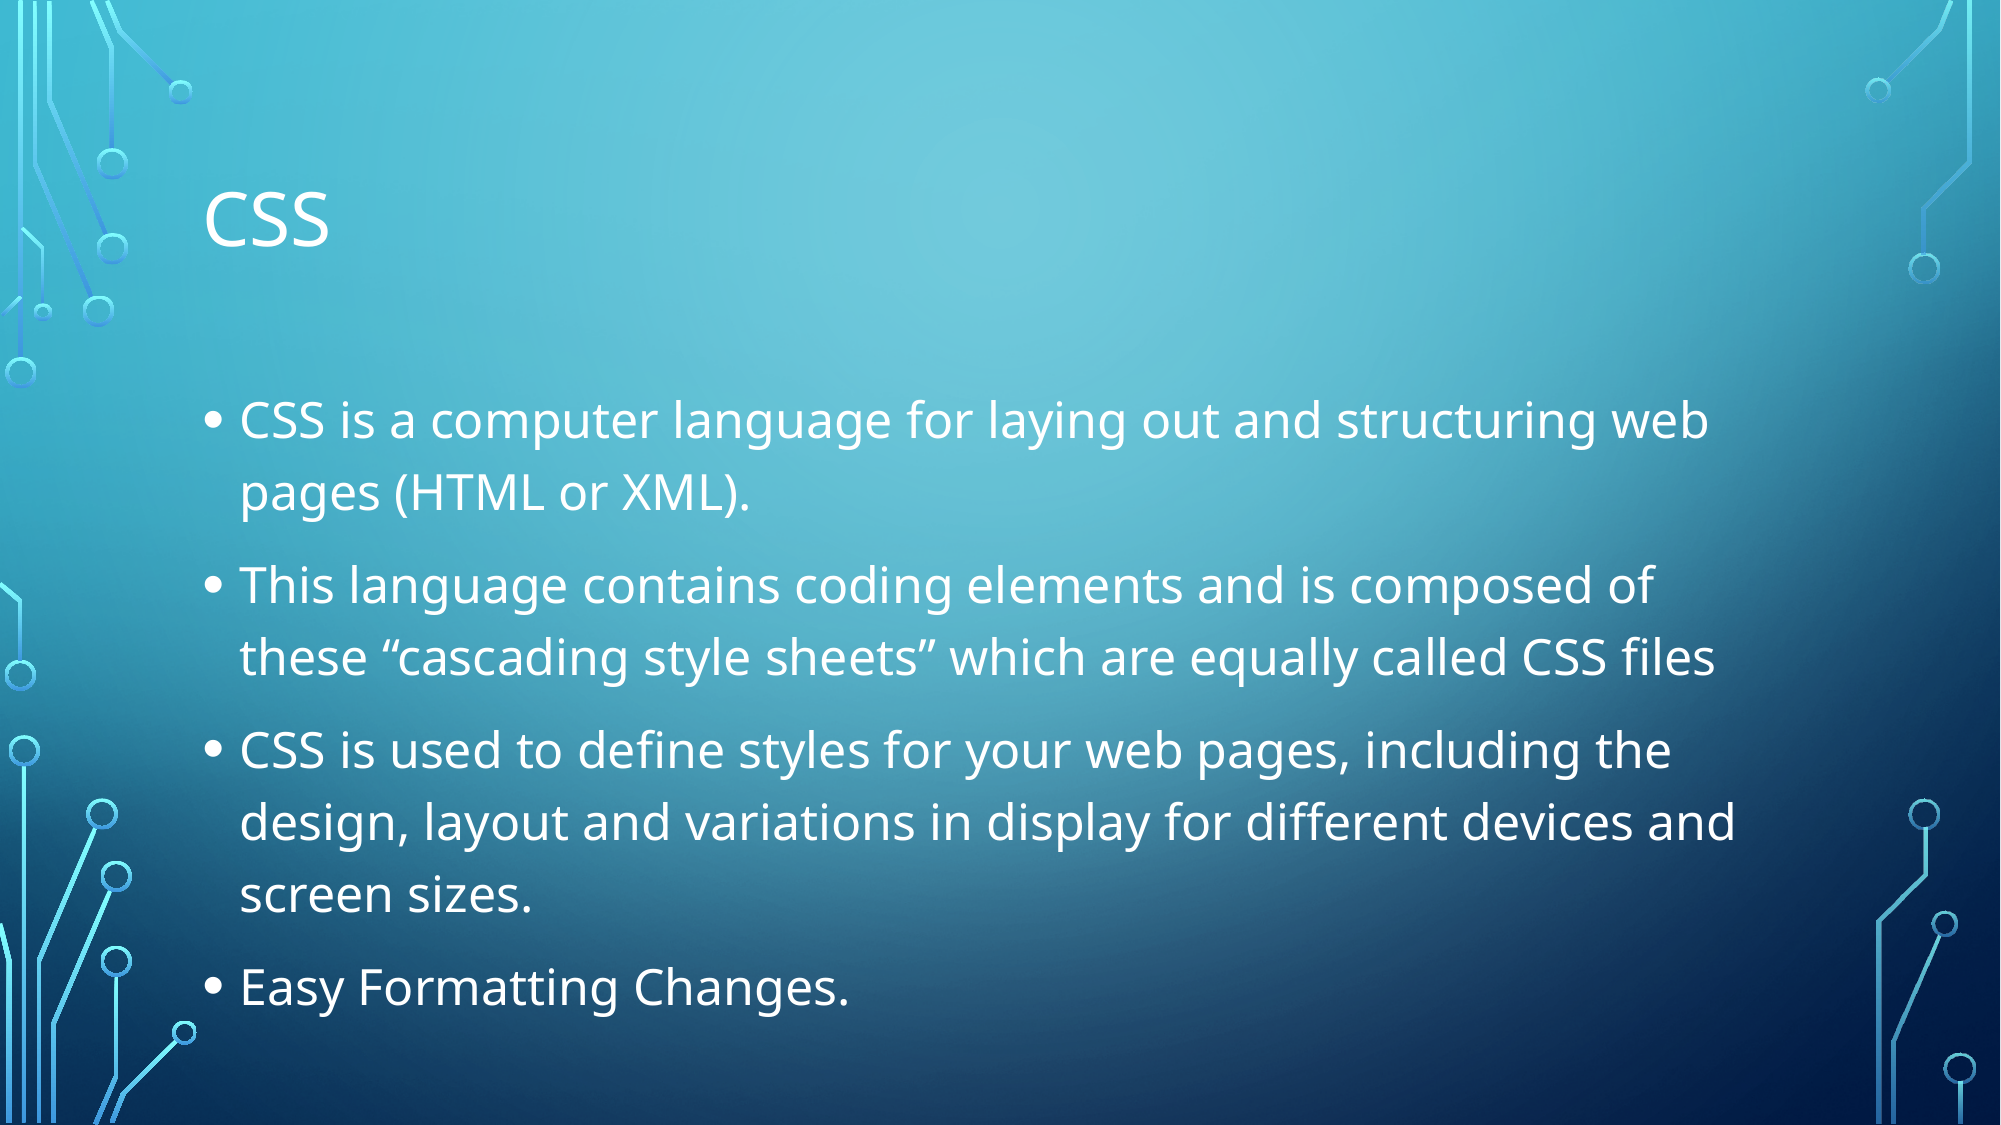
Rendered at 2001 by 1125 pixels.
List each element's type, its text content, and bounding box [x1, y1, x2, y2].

title CSS [187, 101, 1813, 344]
list CSS is a computer language for laying out and structuring web pages (HTML or XML). This language contains coding elements and is composed of these “cascading style sheets” which are equally called CSS files CSS is used to define styles for your web pages, including the design, layout and variations in display for different devices and screen sizes. Easy Formatting Changes. [187, 369, 1813, 950]
